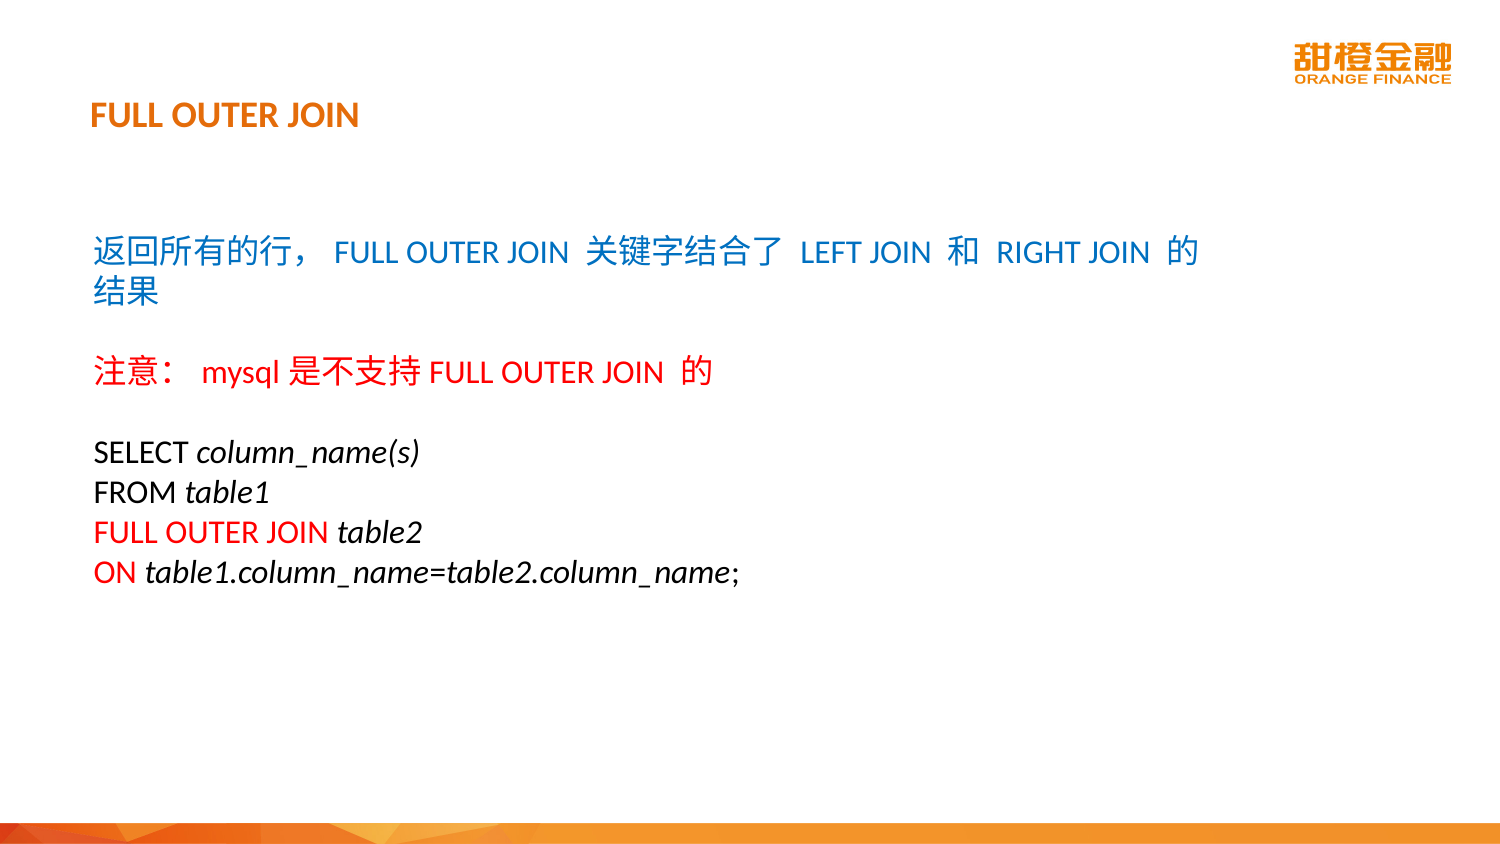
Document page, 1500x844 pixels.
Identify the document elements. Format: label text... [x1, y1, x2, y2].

title FULL OUTER JOIN [75, 80, 1425, 145]
picture [0, 0, 1500, 844]
text_box 返回所有的行，FULL OUTER JOIN 关键字结合了 LEFT JOIN 和 RIGHT JOIN 的结果 注意：mysql是不支持FULL OUTER JOIN 的 SELECT column_name(s) FROM table1 FULL OUTER JOIN table2 ON table1.column_name=table2.column_name; [78, 223, 1247, 598]
